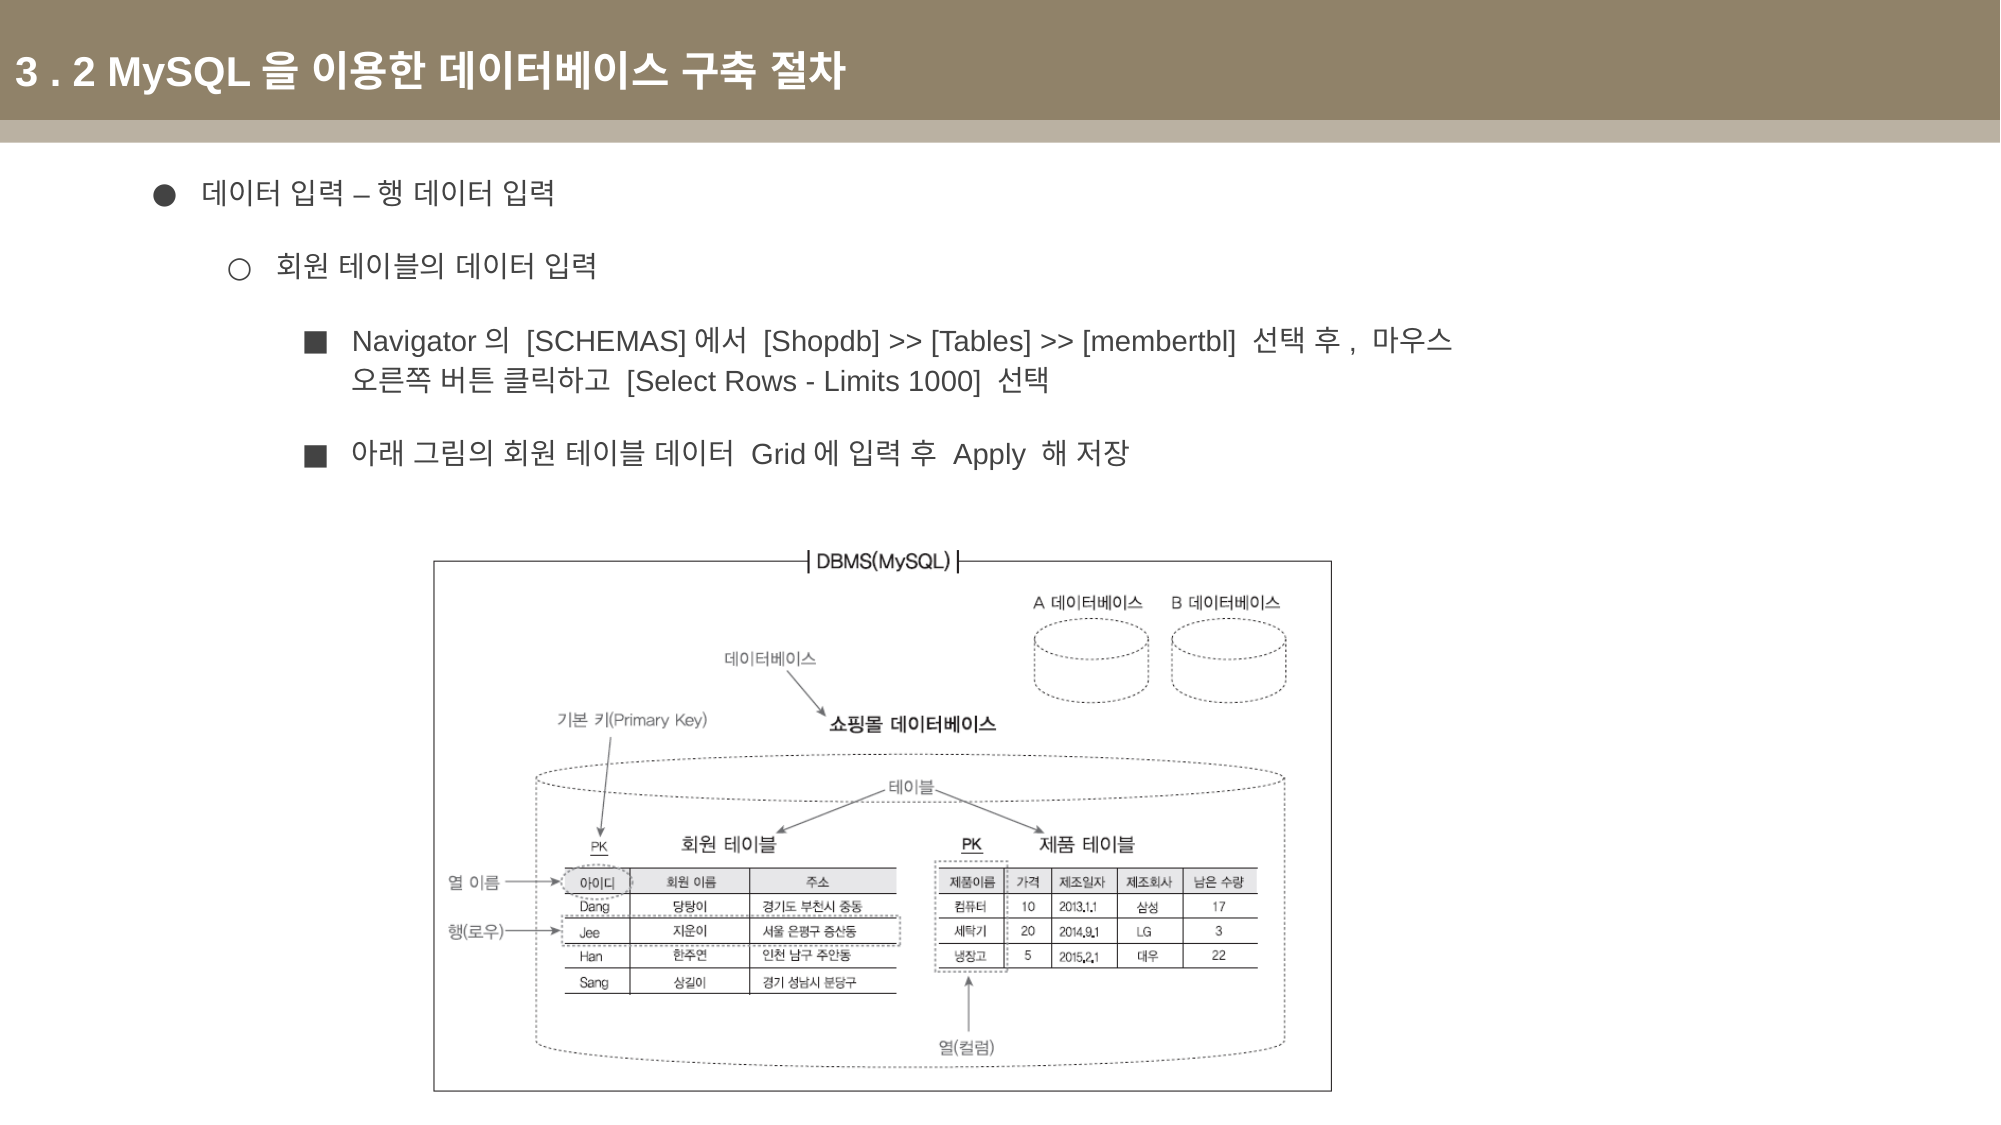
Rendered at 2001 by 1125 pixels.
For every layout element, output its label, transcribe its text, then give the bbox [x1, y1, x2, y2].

picture [424, 549, 1351, 1099]
text_box 3 . 2 MySQL을 이용한 데이터베이스 구축 절차 [0, 29, 1864, 155]
list 데이터 입력 – 행 데이터 입력 회원 테이블의 데이터 입력 Navigator의 [SCHEMAS]에서 [Shopdb] >> [Tables] >> [membertbl] 선택 후, 마우스 오른쪽 버튼 클릭하고 [Select Rows - Limits 1000] 선택 아래 그림의 회원 테이블 데이터 Grid에 입력 후 Apply 해 저장 [111, 155, 1537, 1093]
